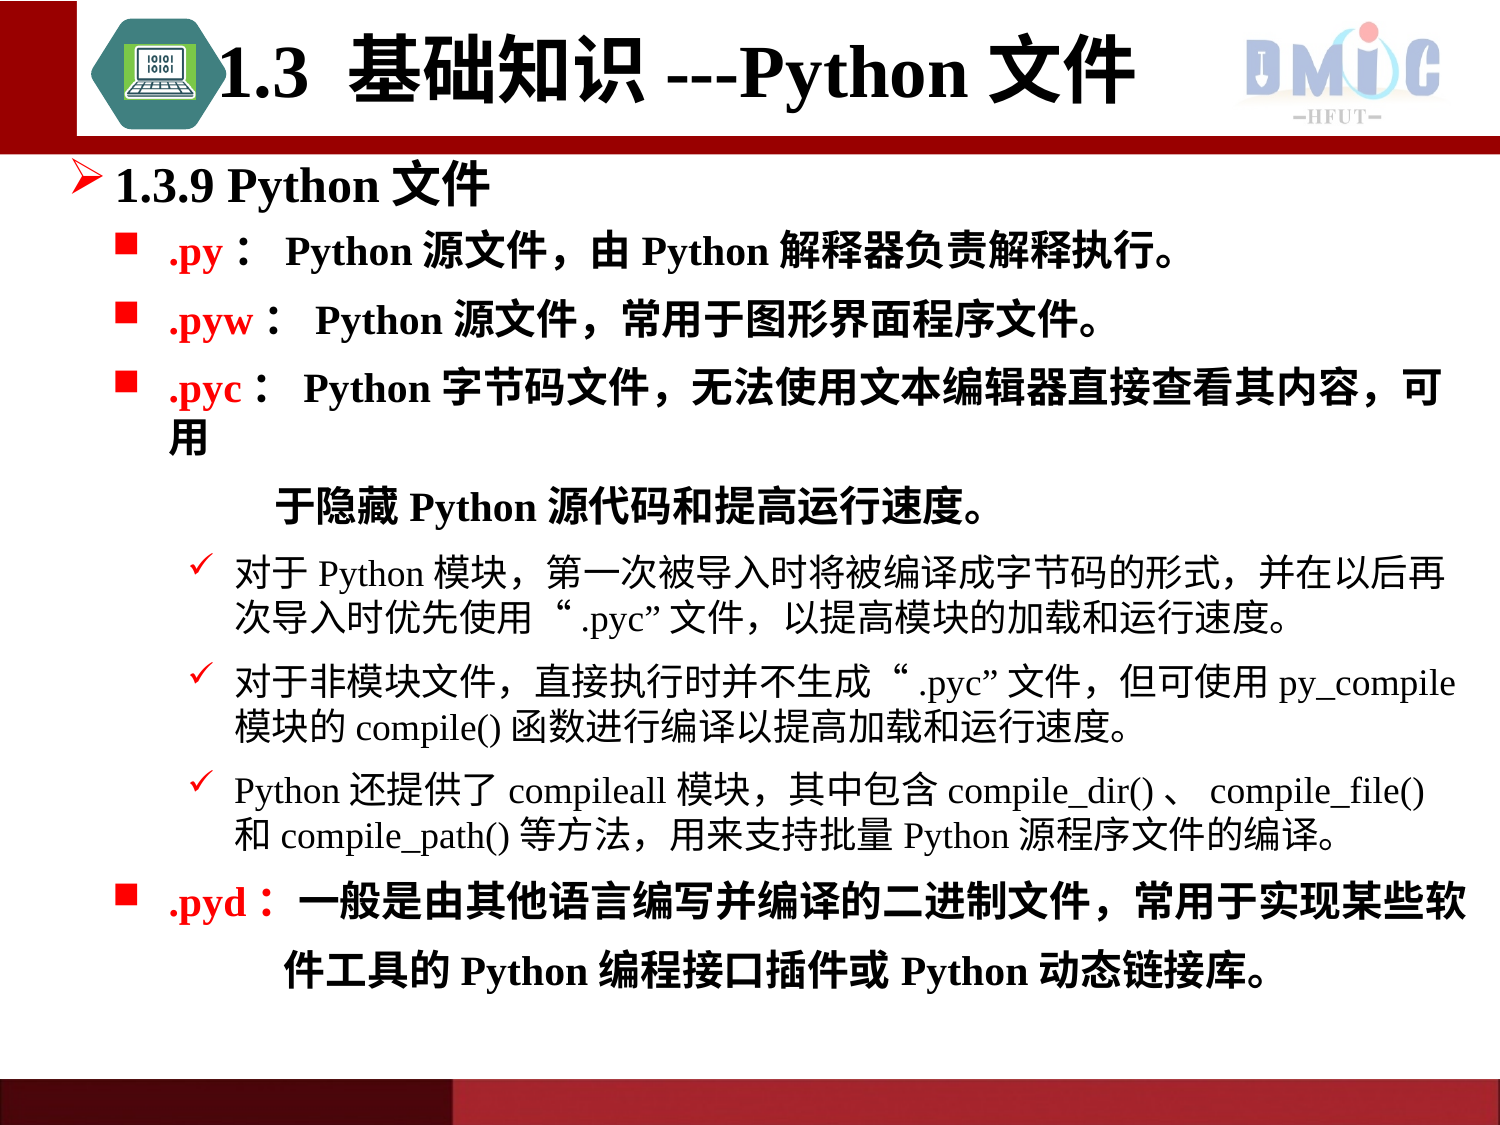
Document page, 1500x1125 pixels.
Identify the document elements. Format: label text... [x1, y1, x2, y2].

list .py：Python源文件，由Python解释器负责解释执行。 .pyw：Python源文件，常用于图形界面程序文件。 .pyc：Python字节码文件，无法使用文本编辑器直接查看其内容，可用 于隐藏Python源代码和提高运行速度。 对于Python模块，第一次被导入时将被编译成字节码的形式，并在以后再次导入时优先使用“.pyc”文件，以提高模块的加载和运行速度。 对于非模块文件，直接执行时并不生成“.pyc”文件，但可使用py_compile模块的compile()函数进行编译以提高加载和运行速度。 Python还提供了compileall模块，其中包含compile_dir()、compile_file()和compile_path()等方法，用来支持批量Python源程序文件的编译。 .pyd：一般是由其他语言编写并编译的二进制文件，常用于实现某些软 件工具的Python编程接口插件或Python动态链接库。 [96, 215, 1483, 984]
picture [0, 1079, 1500, 1125]
table_cell ord(x) [1281, 21, 1472, 132]
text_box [76, 14, 1278, 130]
text_box 1.3.9 Python文件 [53, 144, 981, 220]
